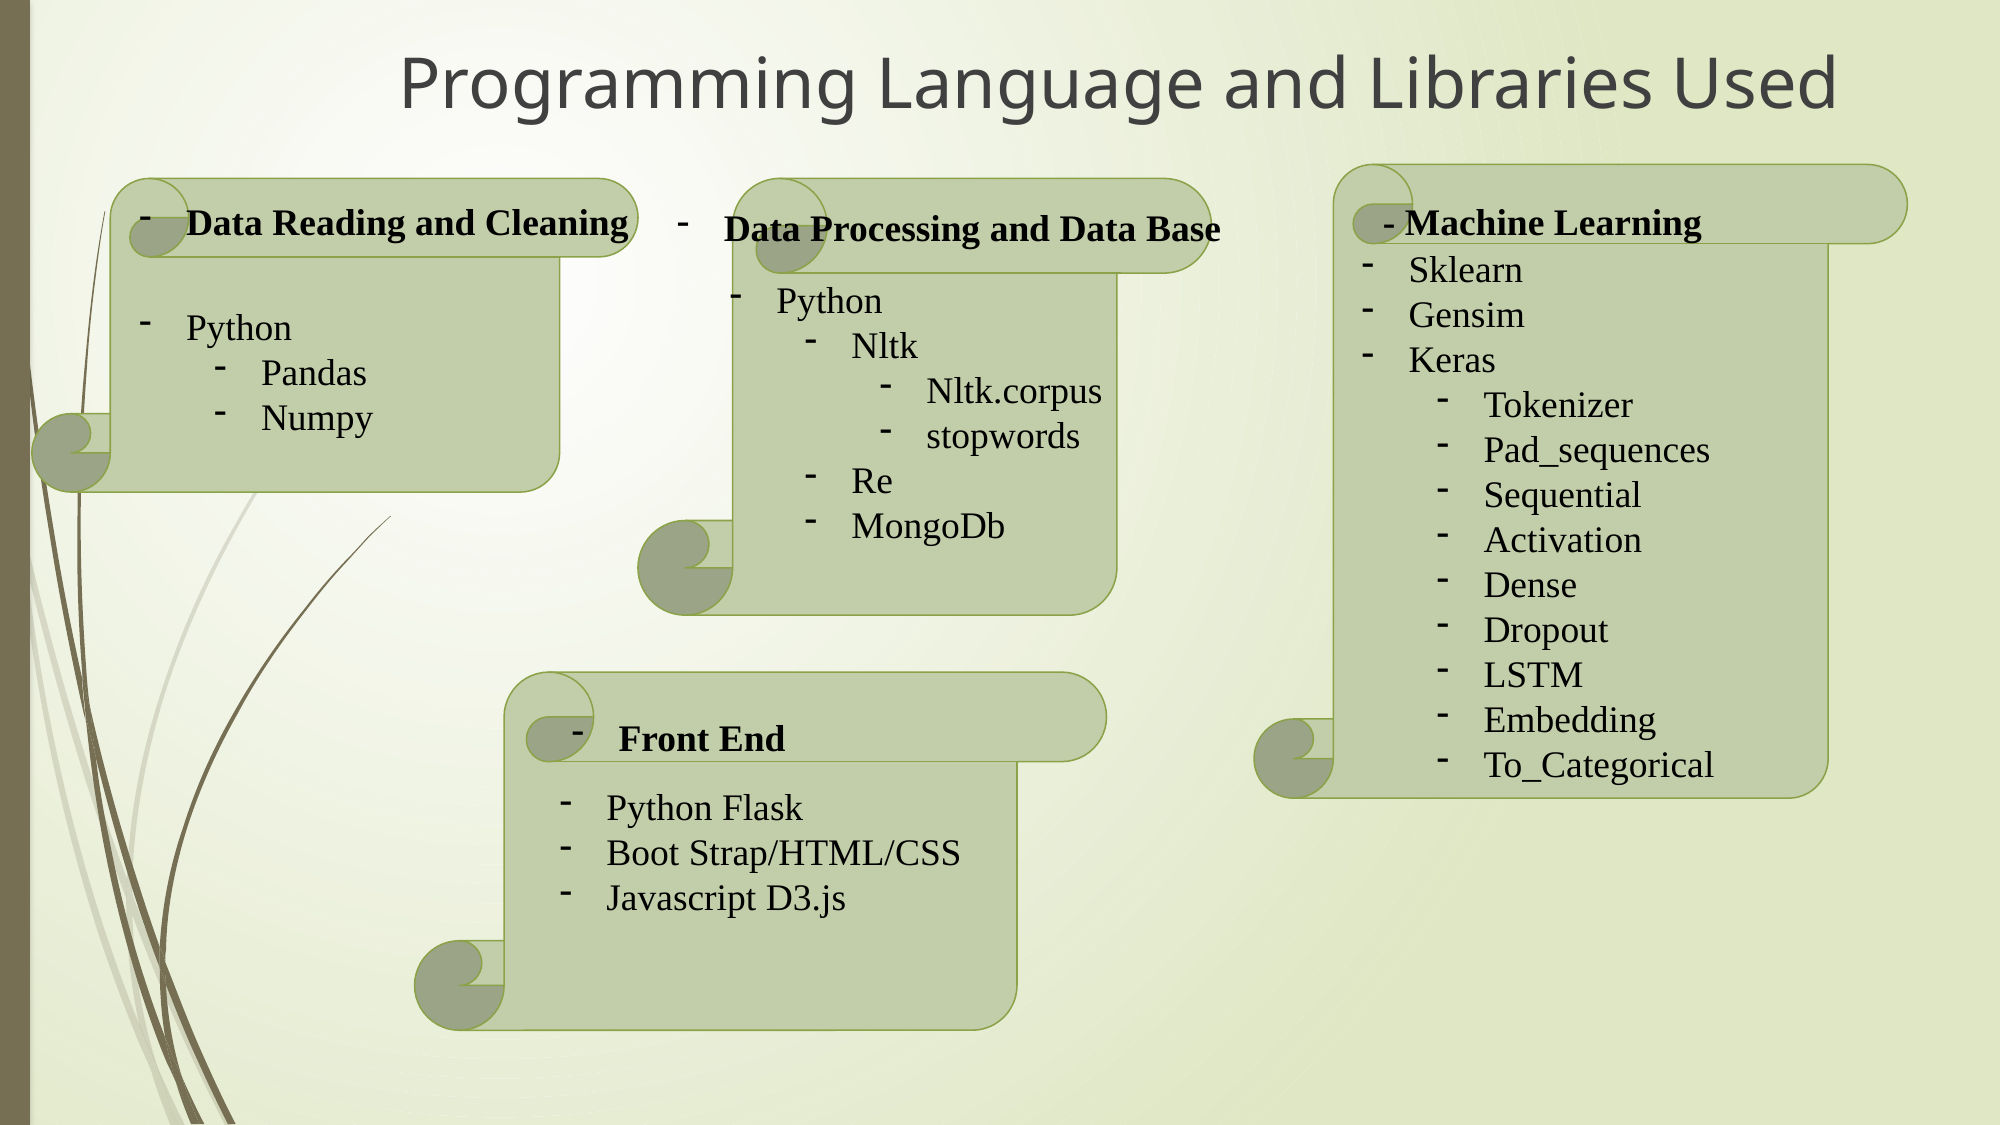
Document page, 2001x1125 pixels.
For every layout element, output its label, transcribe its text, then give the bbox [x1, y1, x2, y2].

text_box Python Flask Boot Strap/HTML/CSS Javascript D3.js [544, 775, 1024, 926]
text_box Data Reading and Cleaning [124, 190, 681, 251]
text_box [1272, 251, 1829, 799]
text_box [1333, 163, 1909, 245]
text_box Python Pandas Numpy [124, 295, 471, 446]
text_box [413, 671, 1108, 1032]
text_box [741, 177, 1203, 197]
text_box Programming Language and Libraries Used [383, 31, 1860, 152]
text_box [1253, 725, 1271, 792]
text_box [731, 257, 767, 268]
text_box Python Nltk Nltk.corpus stopwords Re MongoDb [714, 268, 1194, 554]
text_box - Machine Learning [1368, 190, 1864, 251]
text_box Front End [556, 706, 1052, 766]
text_box Data Processing and Data Base [662, 197, 1368, 257]
text_box [637, 519, 1118, 616]
text_box [31, 177, 628, 493]
text_box [799, 257, 1201, 268]
text_box Sklearn Gensim Keras Tokenizer Pad_sequences Sequential Activation Dense Dropout LSTM Embedding To_Categorical [1271, 237, 1767, 793]
